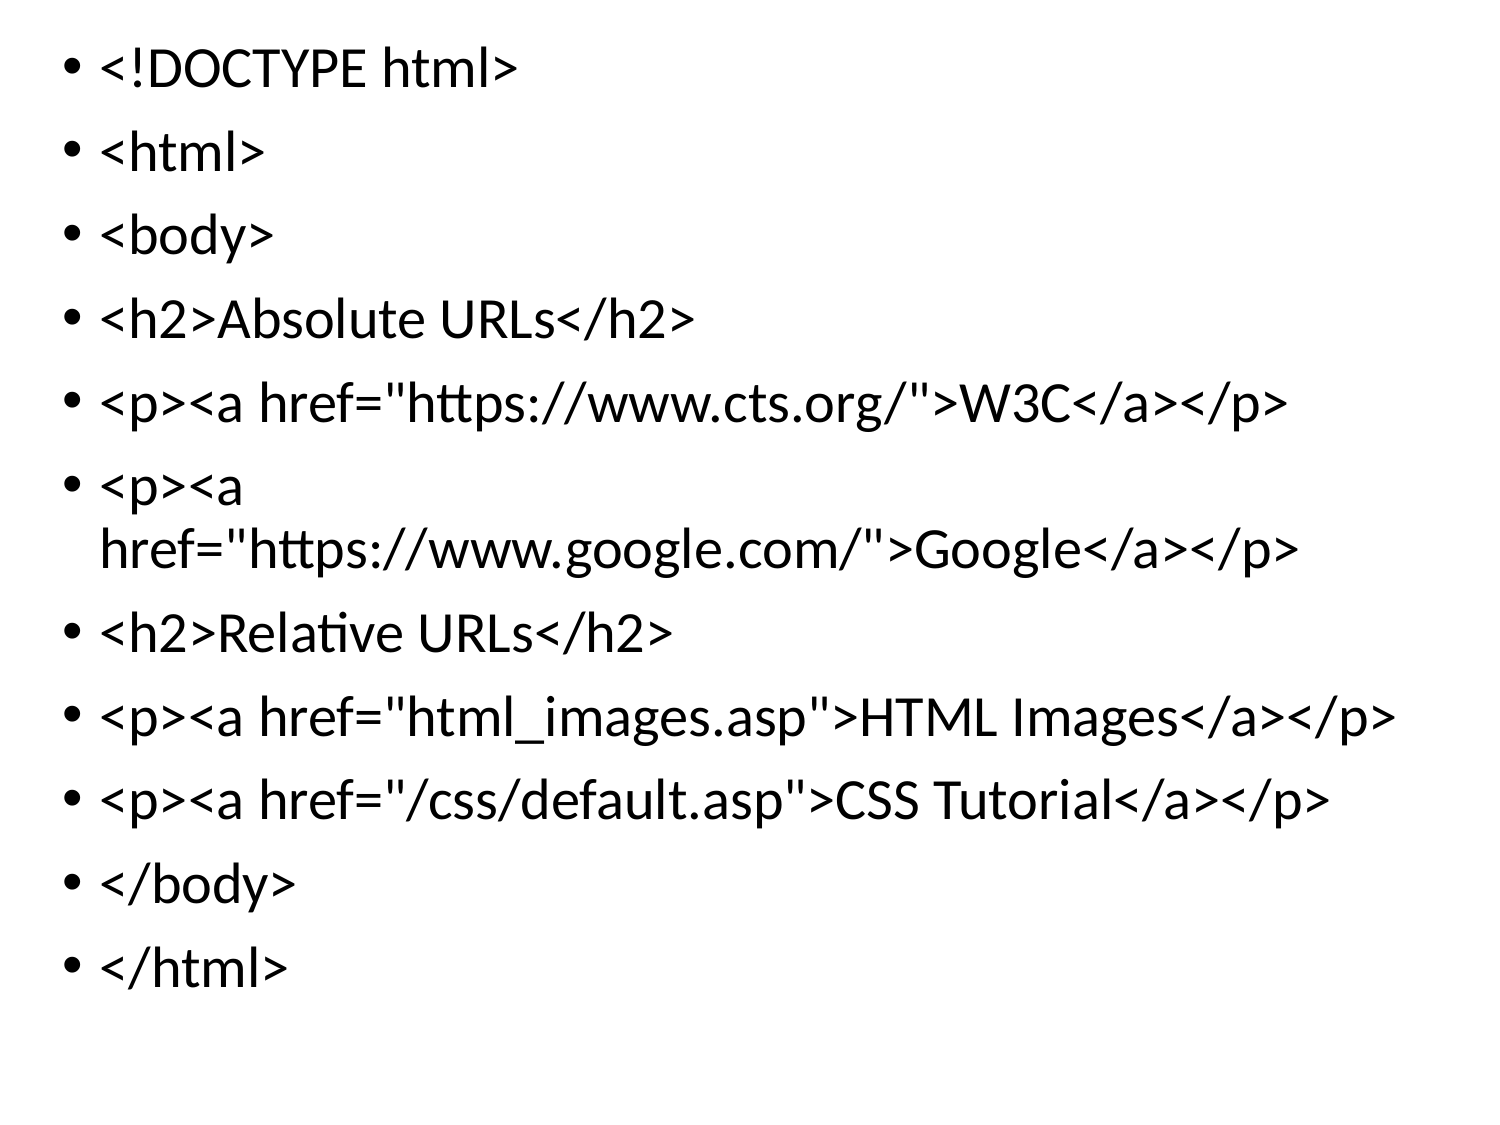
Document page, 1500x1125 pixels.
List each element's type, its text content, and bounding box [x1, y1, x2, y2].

list <!DOCTYPE html> <html> <body> <h2>Absolute URLs</h2> <p><a href="https://www.cts.org/">W3C</a></p> <p><a href="https://www.google.com/">Google</a></p> <h2>Relative URLs</h2> <p><a href="html_images.asp">HTML Images</a></p> <p><a href="/css/default.asp">CSS Tutorial</a></p> </body> </html> [47, 29, 1453, 1096]
